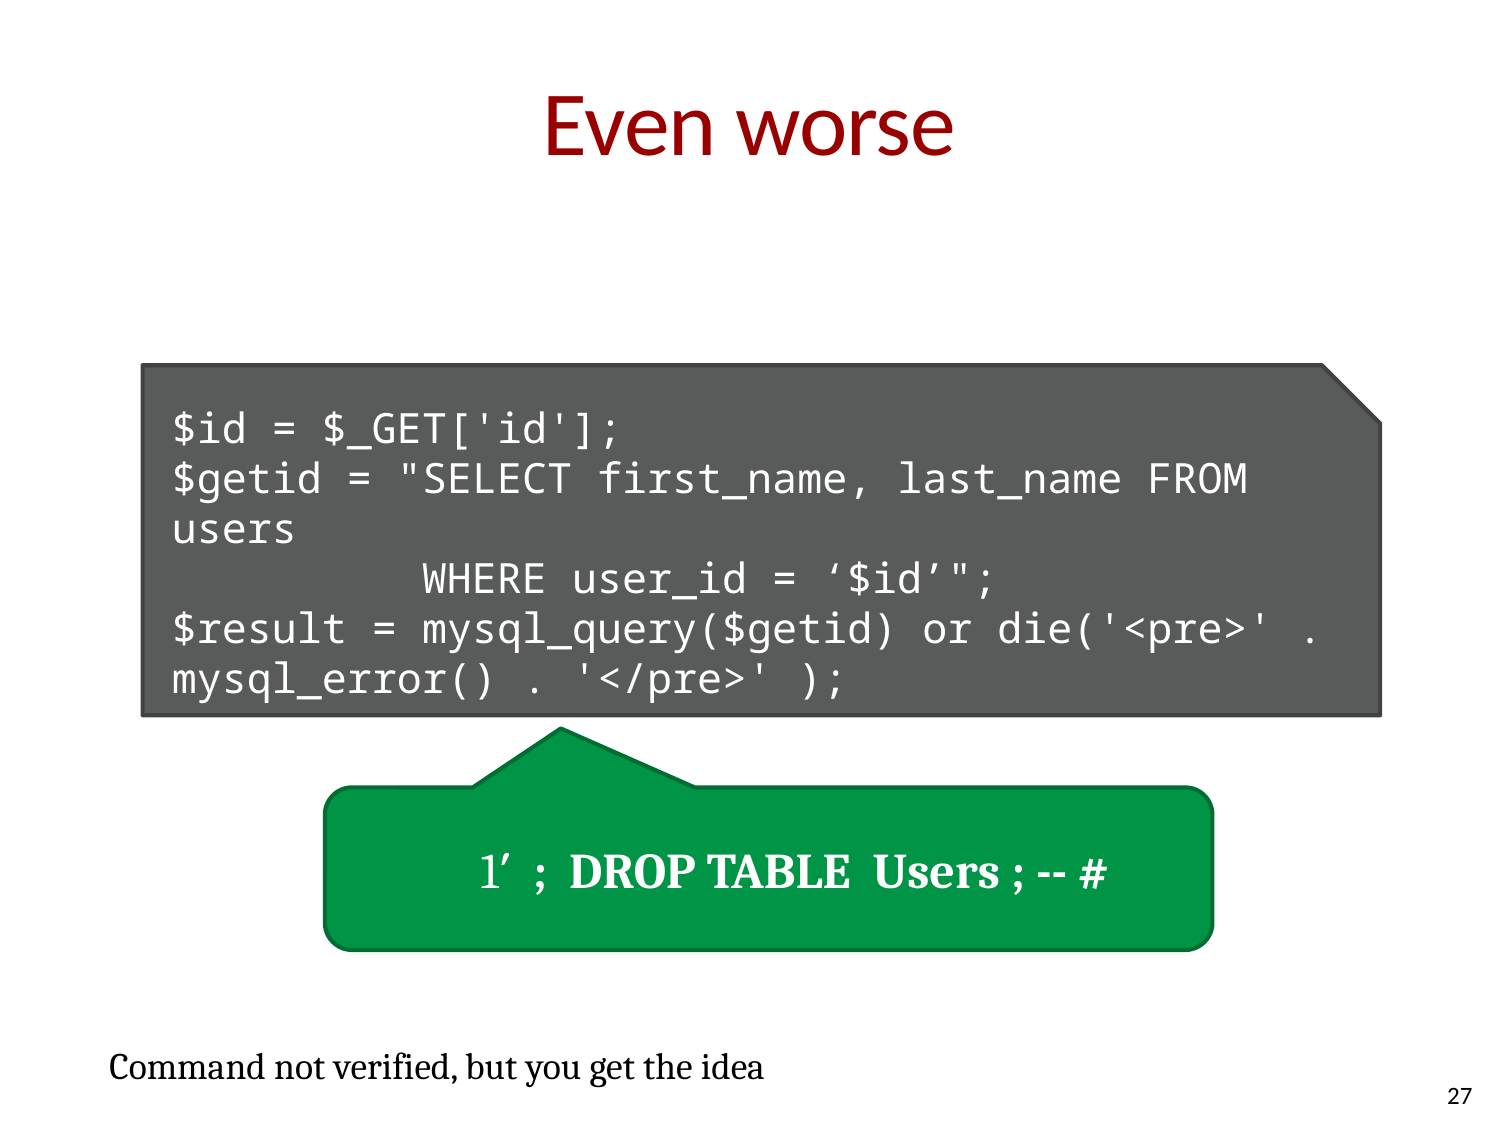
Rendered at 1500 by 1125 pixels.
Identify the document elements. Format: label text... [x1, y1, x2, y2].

slide_number 27 [1137, 1065, 1488, 1125]
title Even worse [75, 24, 1425, 213]
text_box 1′ ; DROP TABLE Users ; -- # [322, 726, 1215, 953]
text_box $id = $_GET['id']; $getid = "SELECT first_name, last_name FROM users WHERE user_id = ‘$id’"; $result = mysql_query($getid) or die('<pre>' . mysql_error() . '</pre>' ); [140, 363, 1383, 718]
text_box Command not verified, but you get the idea [94, 1034, 781, 1095]
